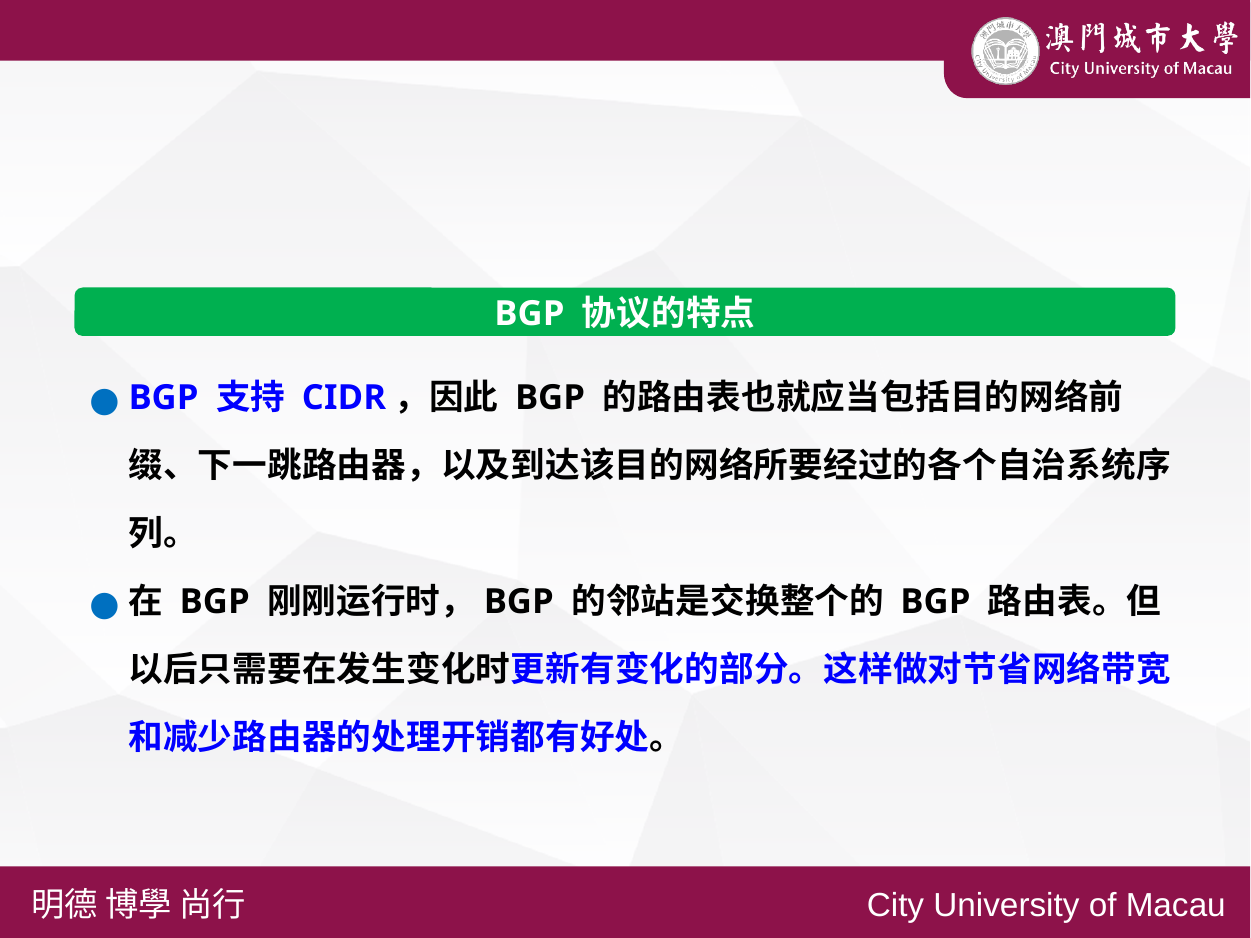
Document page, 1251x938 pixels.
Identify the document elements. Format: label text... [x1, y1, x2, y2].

picture [1043, 21, 1238, 55]
text_box [985, 287, 1176, 336]
picture [0, 61, 1251, 866]
text_box [74, 287, 265, 336]
picture [971, 17, 1040, 85]
text_box BGP 协议的特点 [265, 282, 985, 340]
text_box BGP 支持 CIDR，因此 BGP 的路由表也就应当包括目的网络前缀、下一跳路由器，以及到达该目的网络所要经过的各个自治系统序列。 在 BGP 刚刚运行时，BGP 的邻站是交换整个的 BGP 路由表。但以后只需要在发生变化时更新有变化的部分。这样做对节省网络带宽和减少路由器的处理开销都有好处。 [74, 340, 1188, 765]
picture [1048, 59, 1232, 80]
